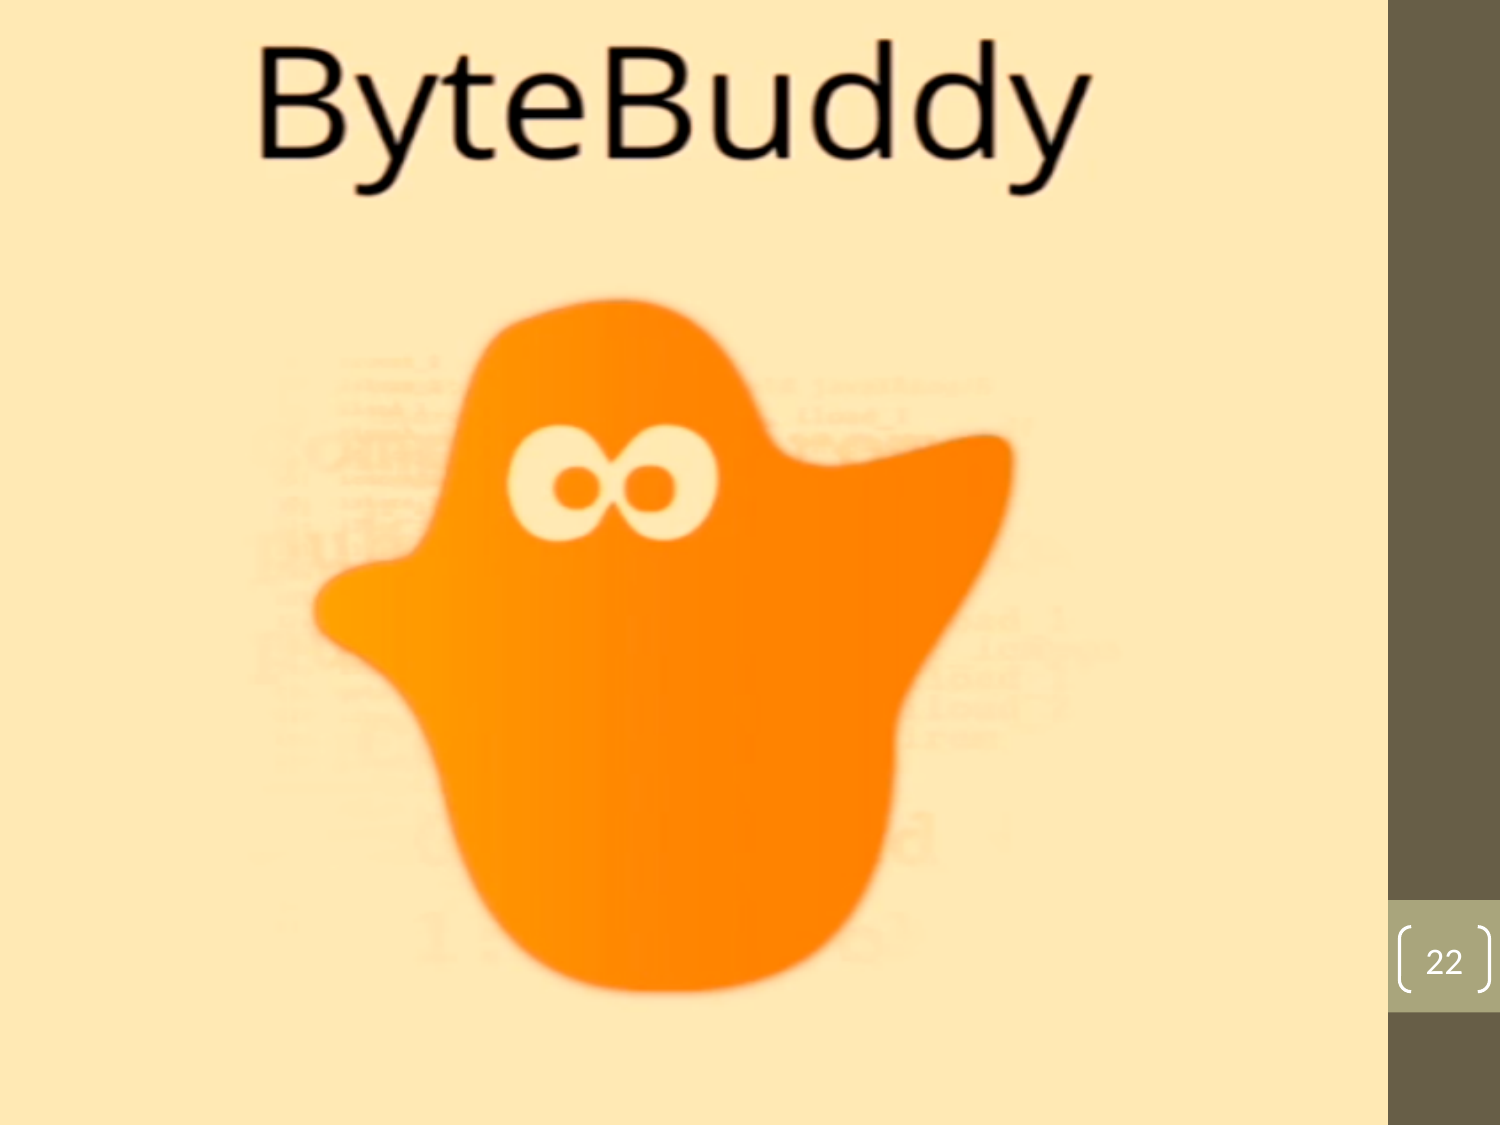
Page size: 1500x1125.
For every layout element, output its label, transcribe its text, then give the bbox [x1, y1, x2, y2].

picture [0, 0, 1388, 1125]
slide_number 22 [1400, 925, 1492, 994]
